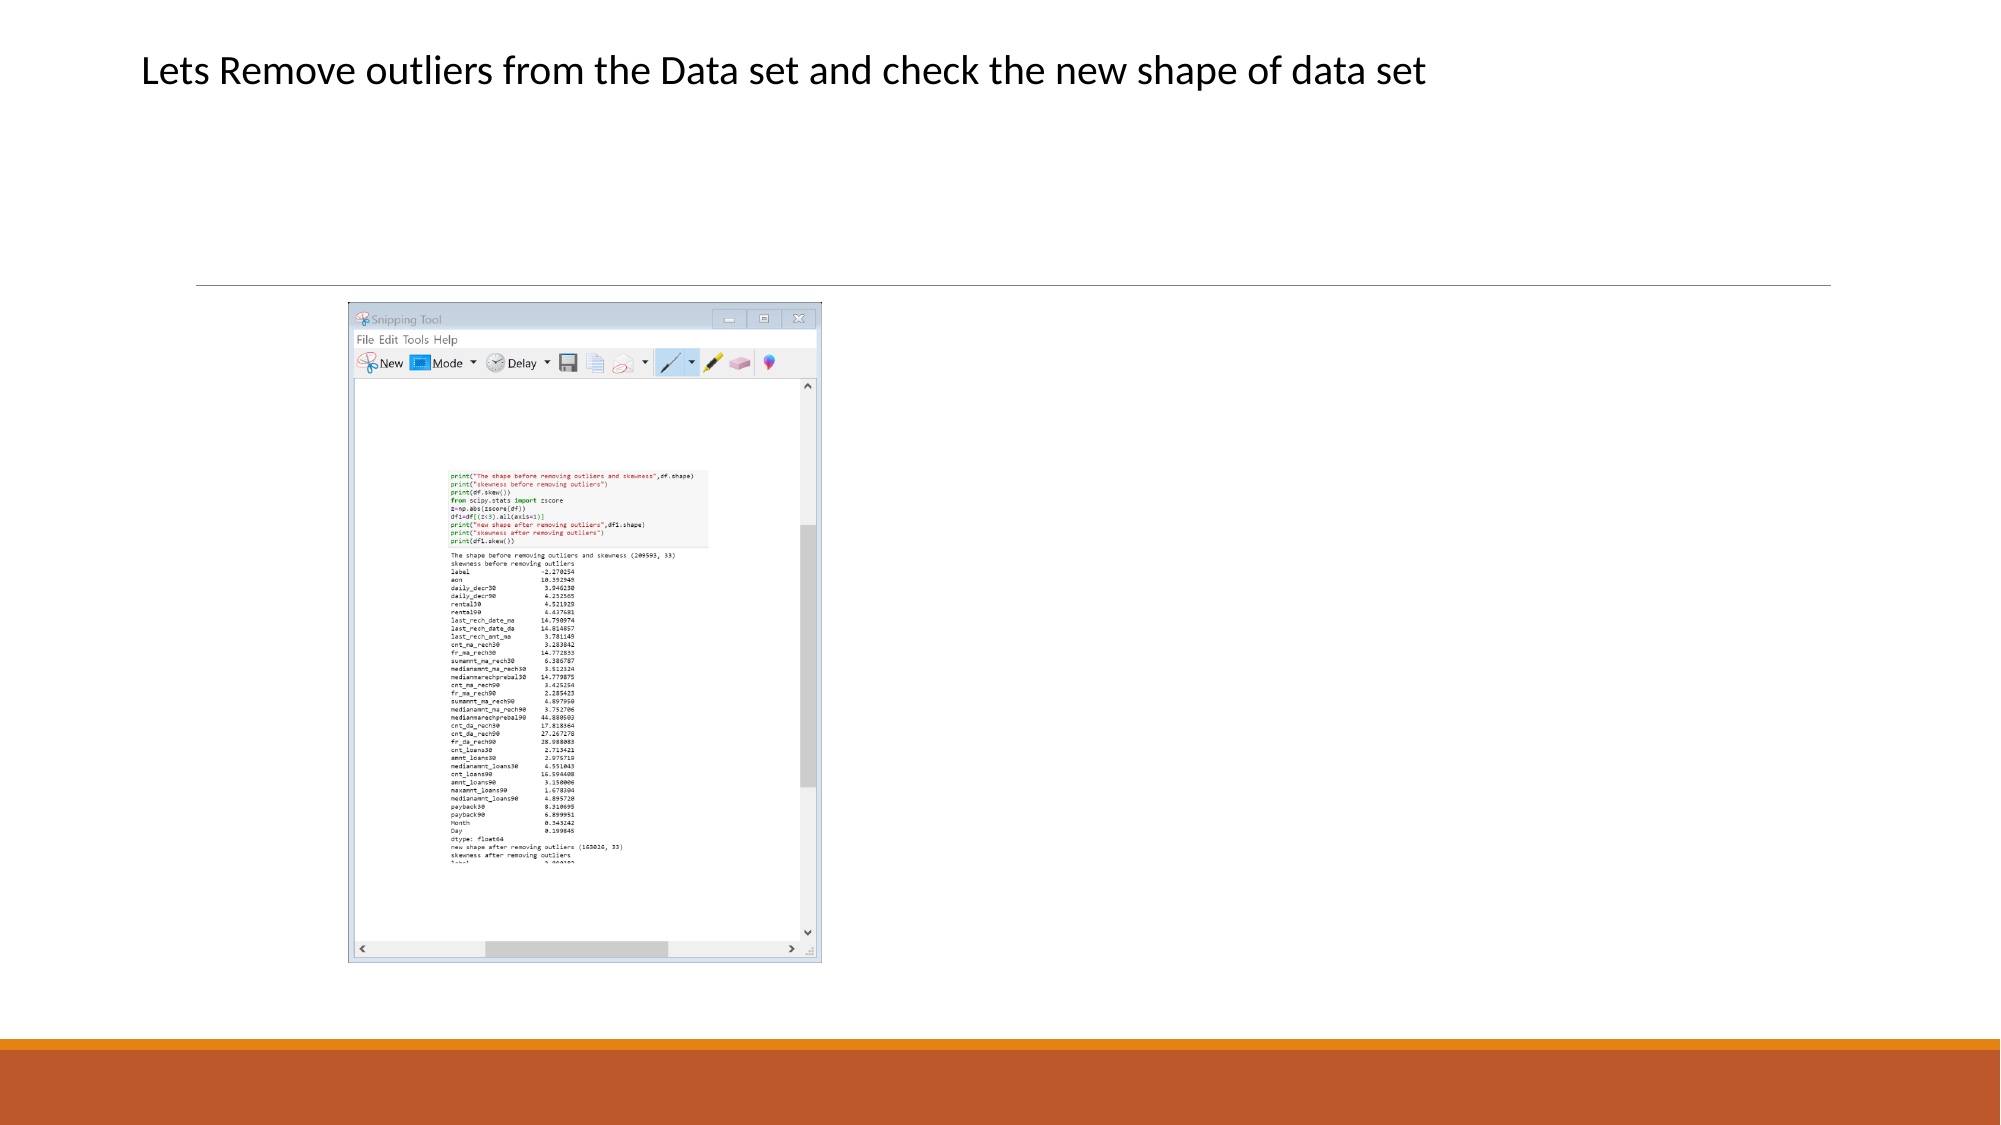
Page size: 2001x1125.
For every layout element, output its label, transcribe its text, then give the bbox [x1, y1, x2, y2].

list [347, 302, 823, 964]
list Lets Remove outliers from the Data set and check the new shape of data set [126, 41, 1799, 190]
